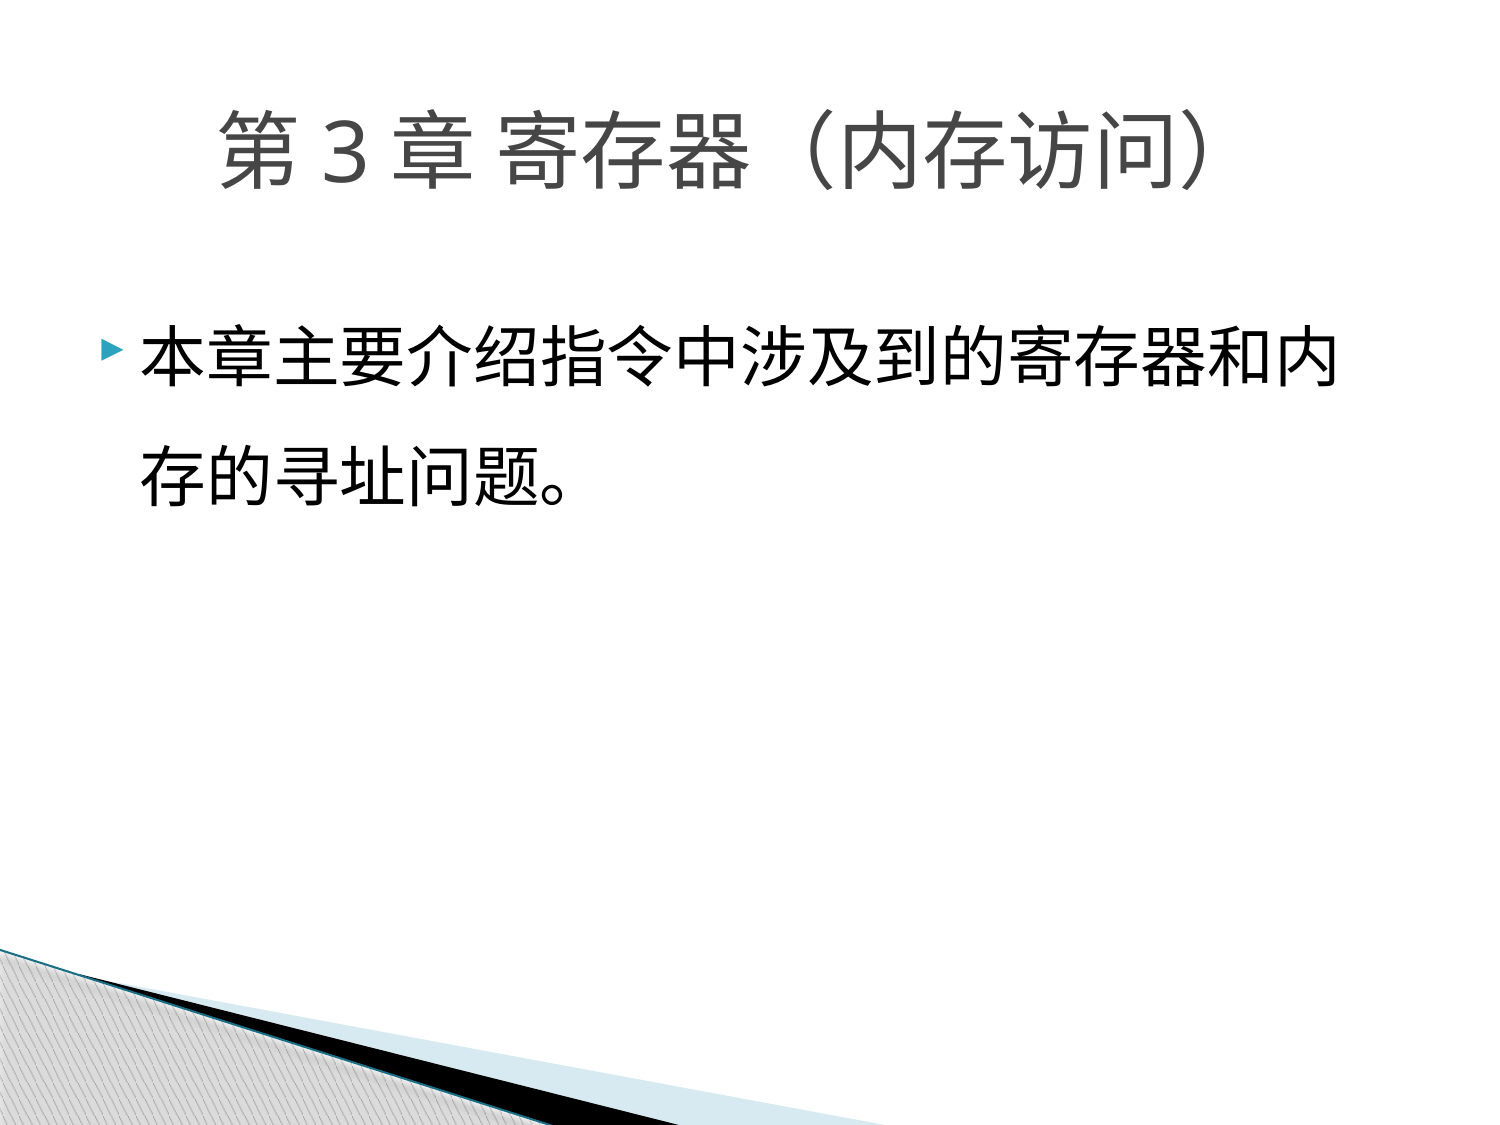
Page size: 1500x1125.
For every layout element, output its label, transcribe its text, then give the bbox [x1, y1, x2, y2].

list 本章主要介绍指令中涉及到的寄存器和内存的寻址问题。 [64, 267, 1415, 799]
title 第3章 寄存器（内存访问） [64, 54, 1415, 243]
